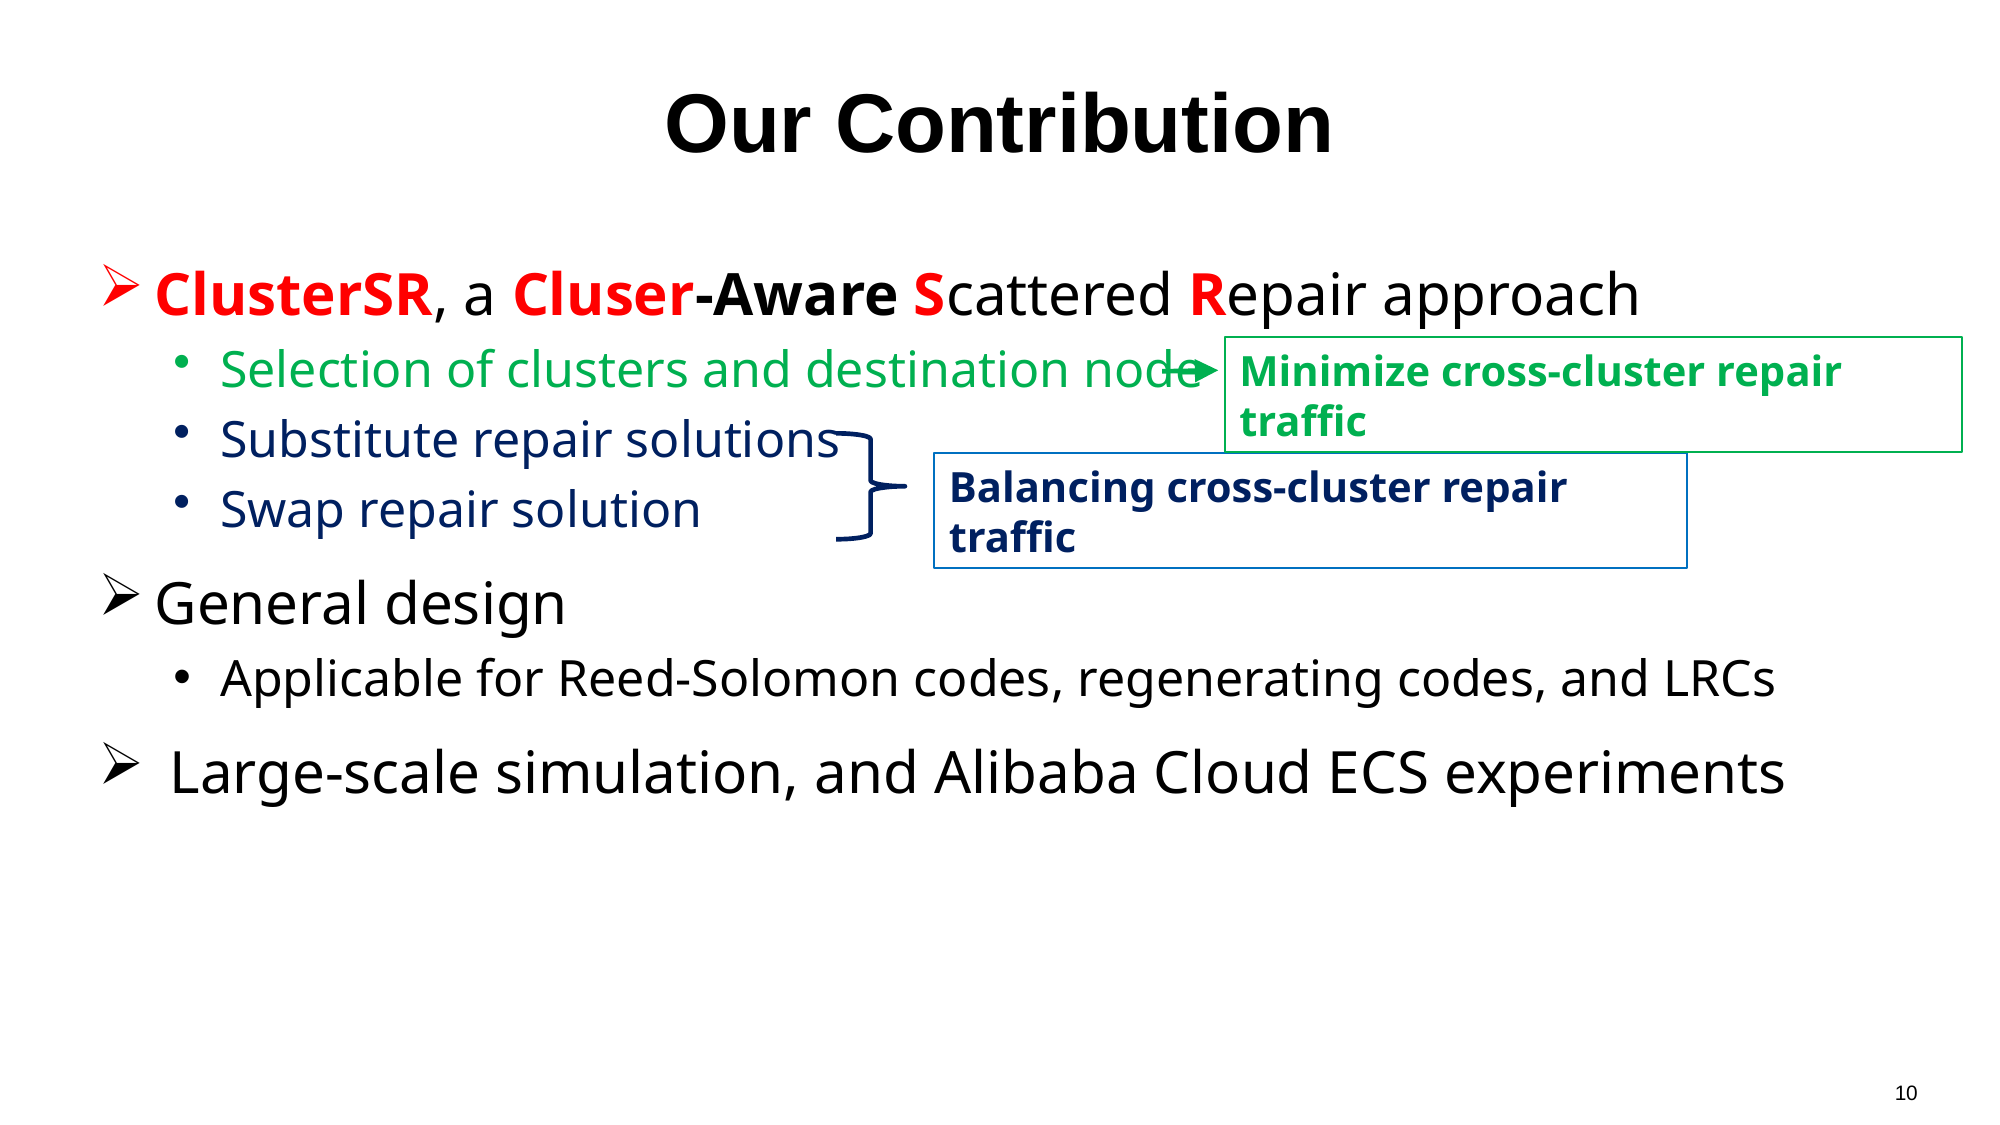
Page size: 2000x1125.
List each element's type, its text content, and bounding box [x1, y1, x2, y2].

slide_number 10 [1466, 1072, 1933, 1125]
text_box Balancing cross-cluster repair traffic [934, 453, 1688, 569]
text_box Minimize cross-cluster repair traffic [1224, 337, 1963, 453]
list ClusterSR, a Cluser-Aware Scattered Repair approach Selection of clusters and destination node Substitute repair solutions Swap repair solution General design Applicable for Reed-Solomon codes, regenerating codes, and LRCs Large-scale simulation, and Alibaba Cloud ECS experiments [83, 249, 1883, 1050]
title Our Contribution [99, 24, 1900, 213]
text_box [836, 433, 905, 540]
